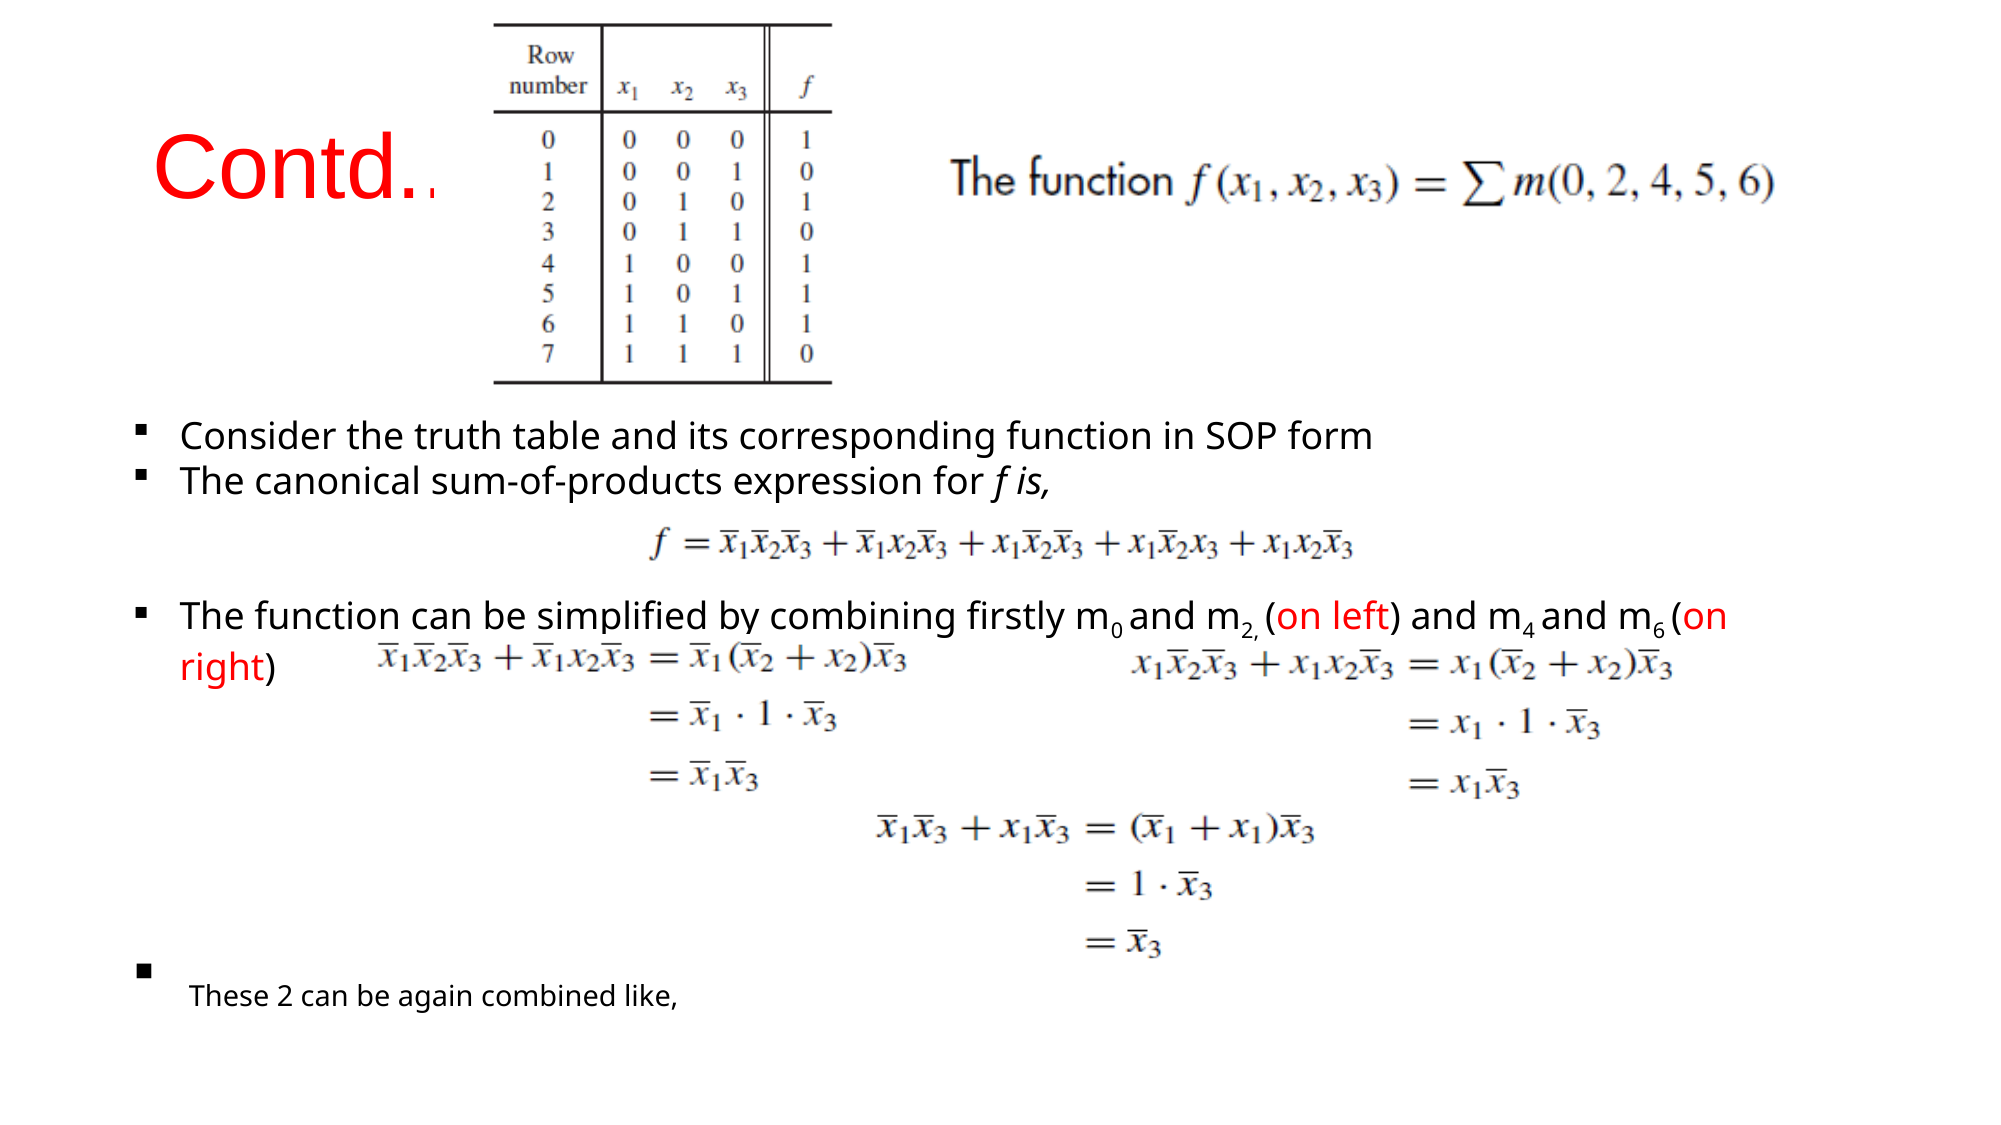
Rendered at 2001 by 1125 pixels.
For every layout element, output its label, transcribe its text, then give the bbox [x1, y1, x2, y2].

title Contd.. [879, 59, 1863, 278]
picture [865, 806, 1325, 963]
picture [370, 634, 915, 796]
picture [945, 145, 1779, 217]
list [1122, 642, 1693, 807]
picture [434, 12, 879, 388]
picture [642, 521, 1358, 575]
title Contd.. [137, 59, 434, 278]
